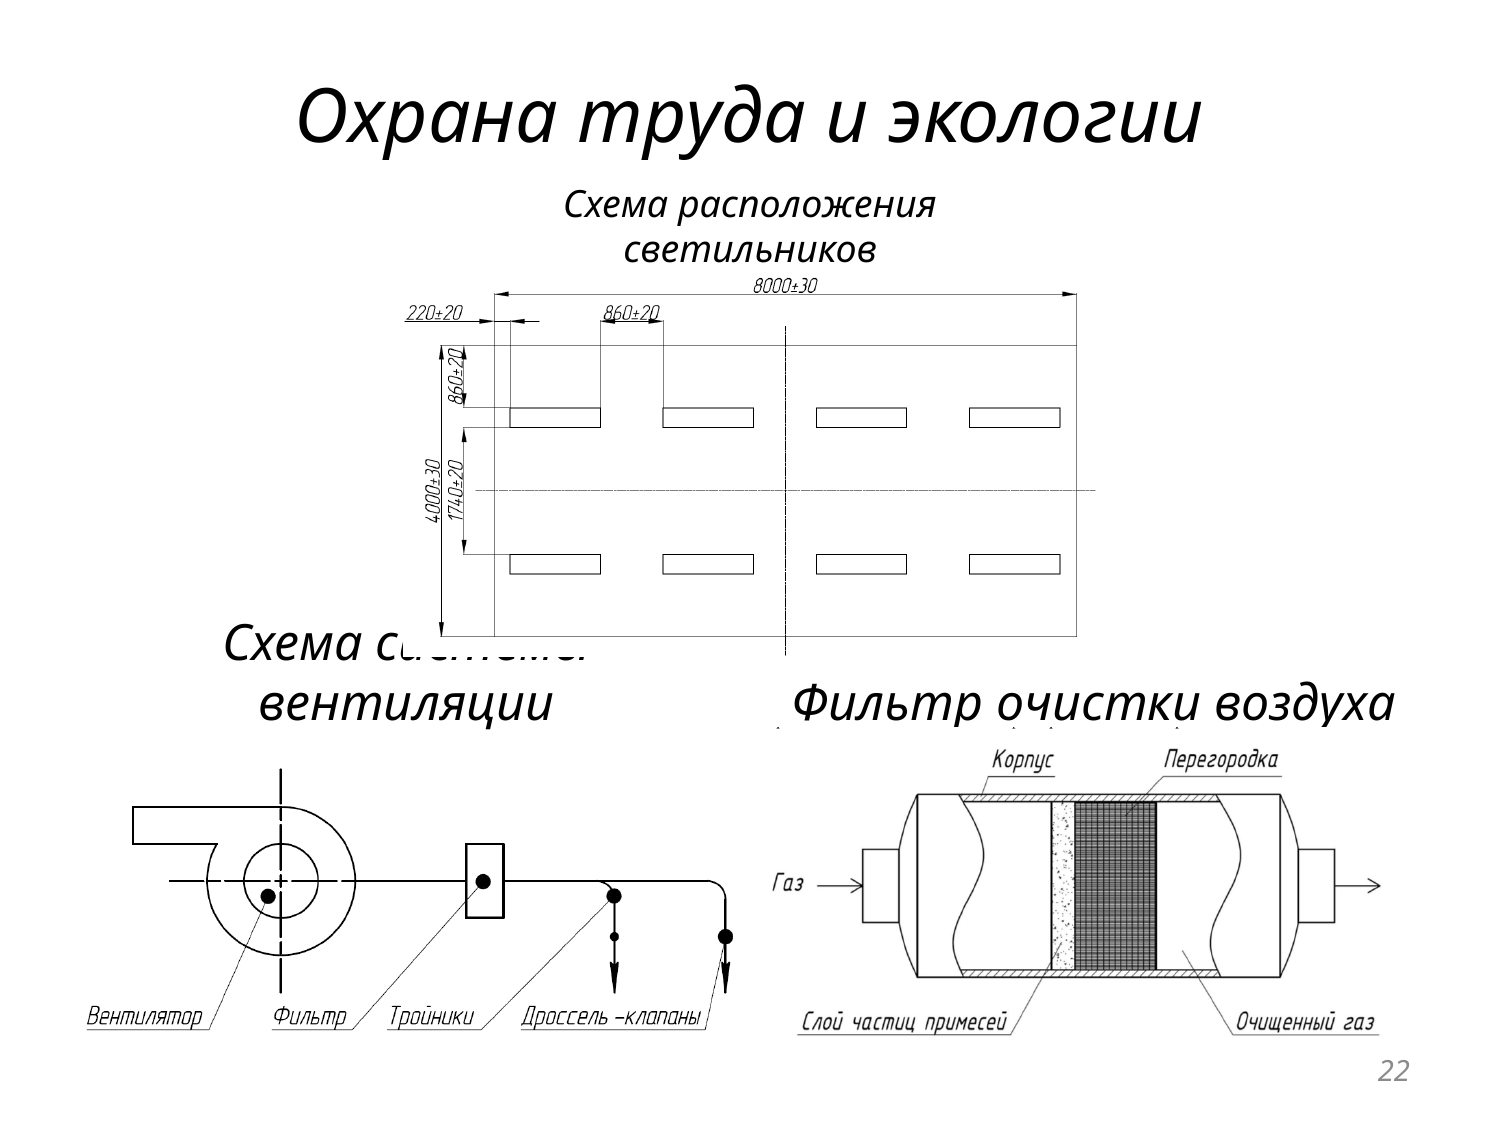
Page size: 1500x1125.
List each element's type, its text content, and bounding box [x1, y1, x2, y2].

list Схема системы вентиляции [75, 633, 738, 739]
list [74, 765, 738, 1036]
picture [402, 274, 1097, 658]
title Охрана труда и экологии [75, 19, 1425, 207]
slide_number 22 [1074, 1059, 1425, 1103]
text_box Схема расположения светильников [418, 172, 1082, 273]
list Фильтр очистки воздуха [761, 633, 1425, 727]
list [761, 727, 1426, 1051]
